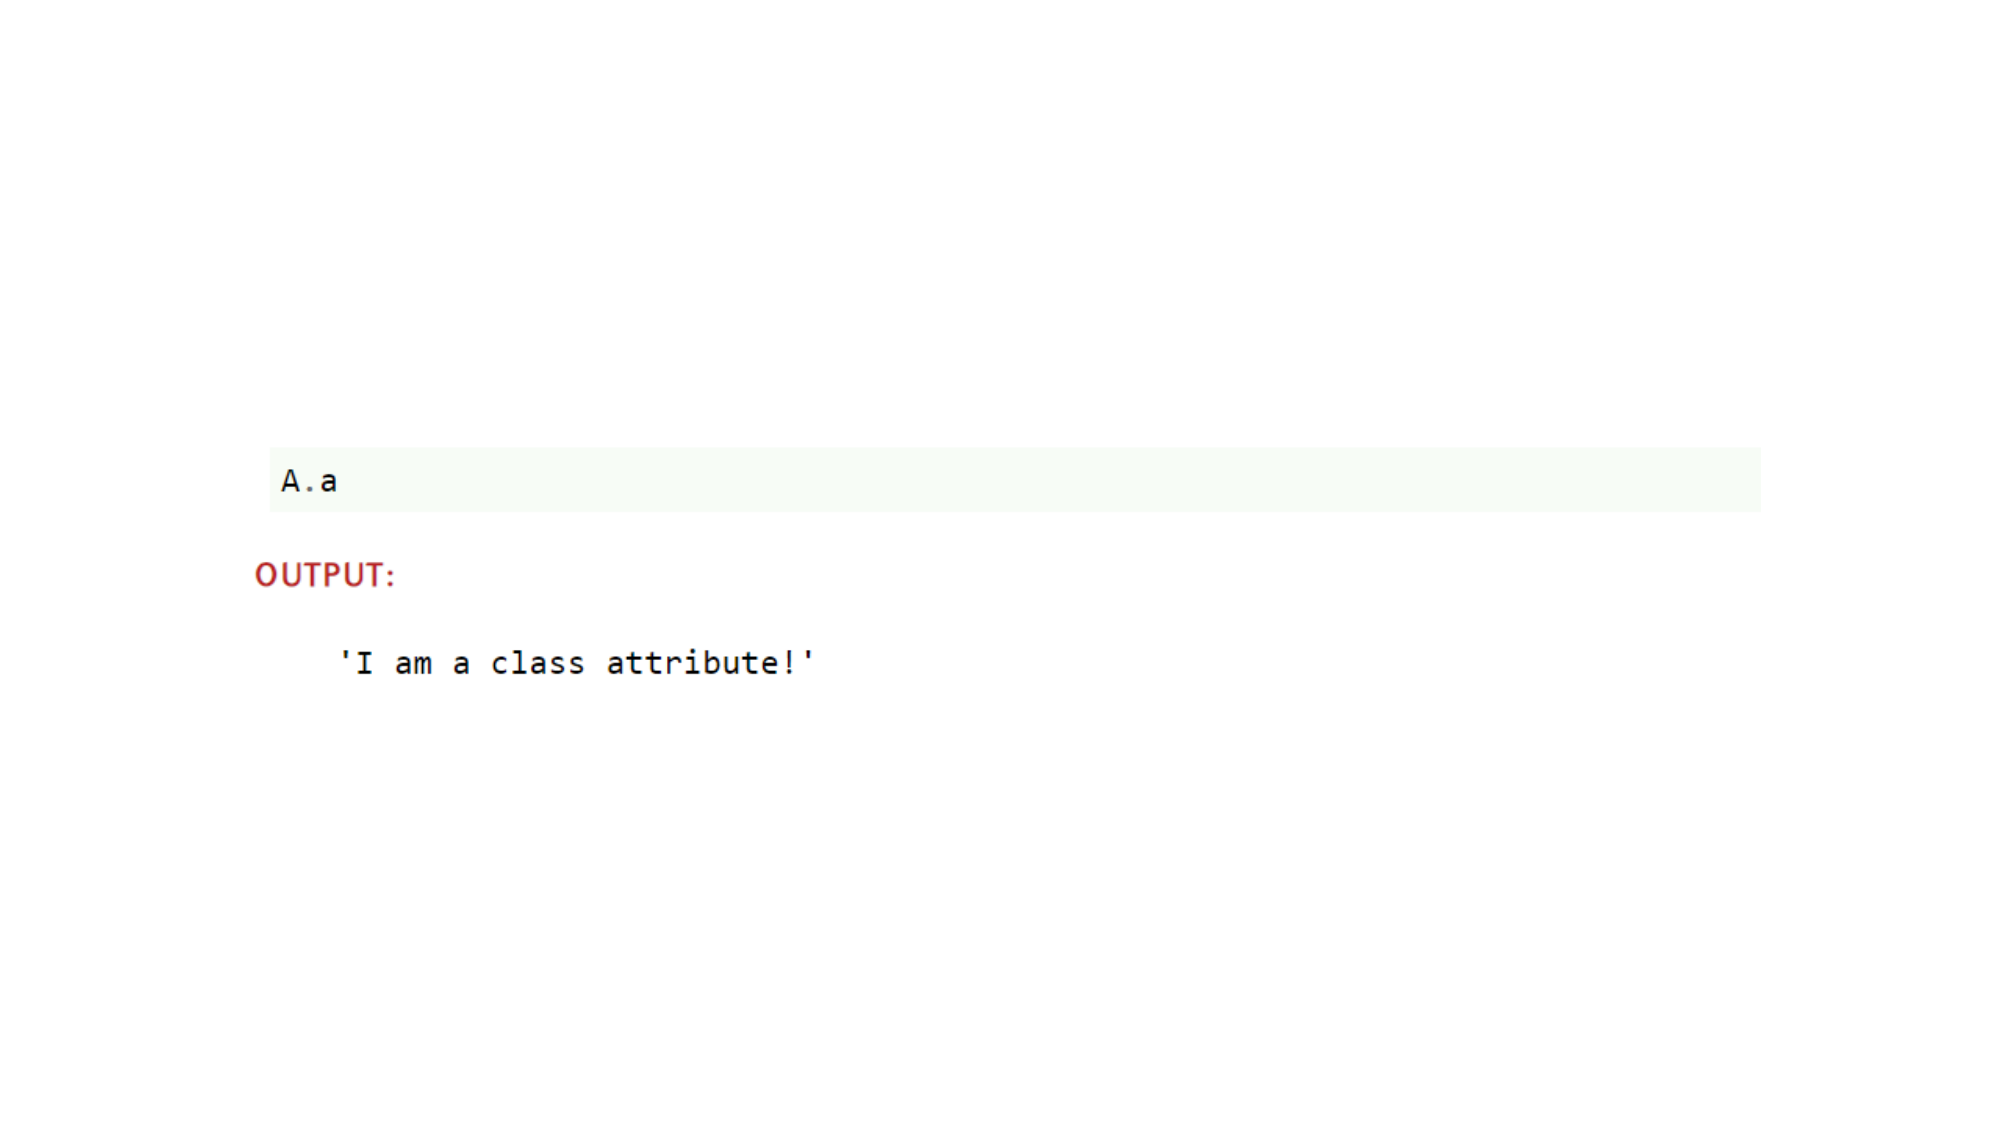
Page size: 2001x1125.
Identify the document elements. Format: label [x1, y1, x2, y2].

picture [239, 432, 1761, 693]
